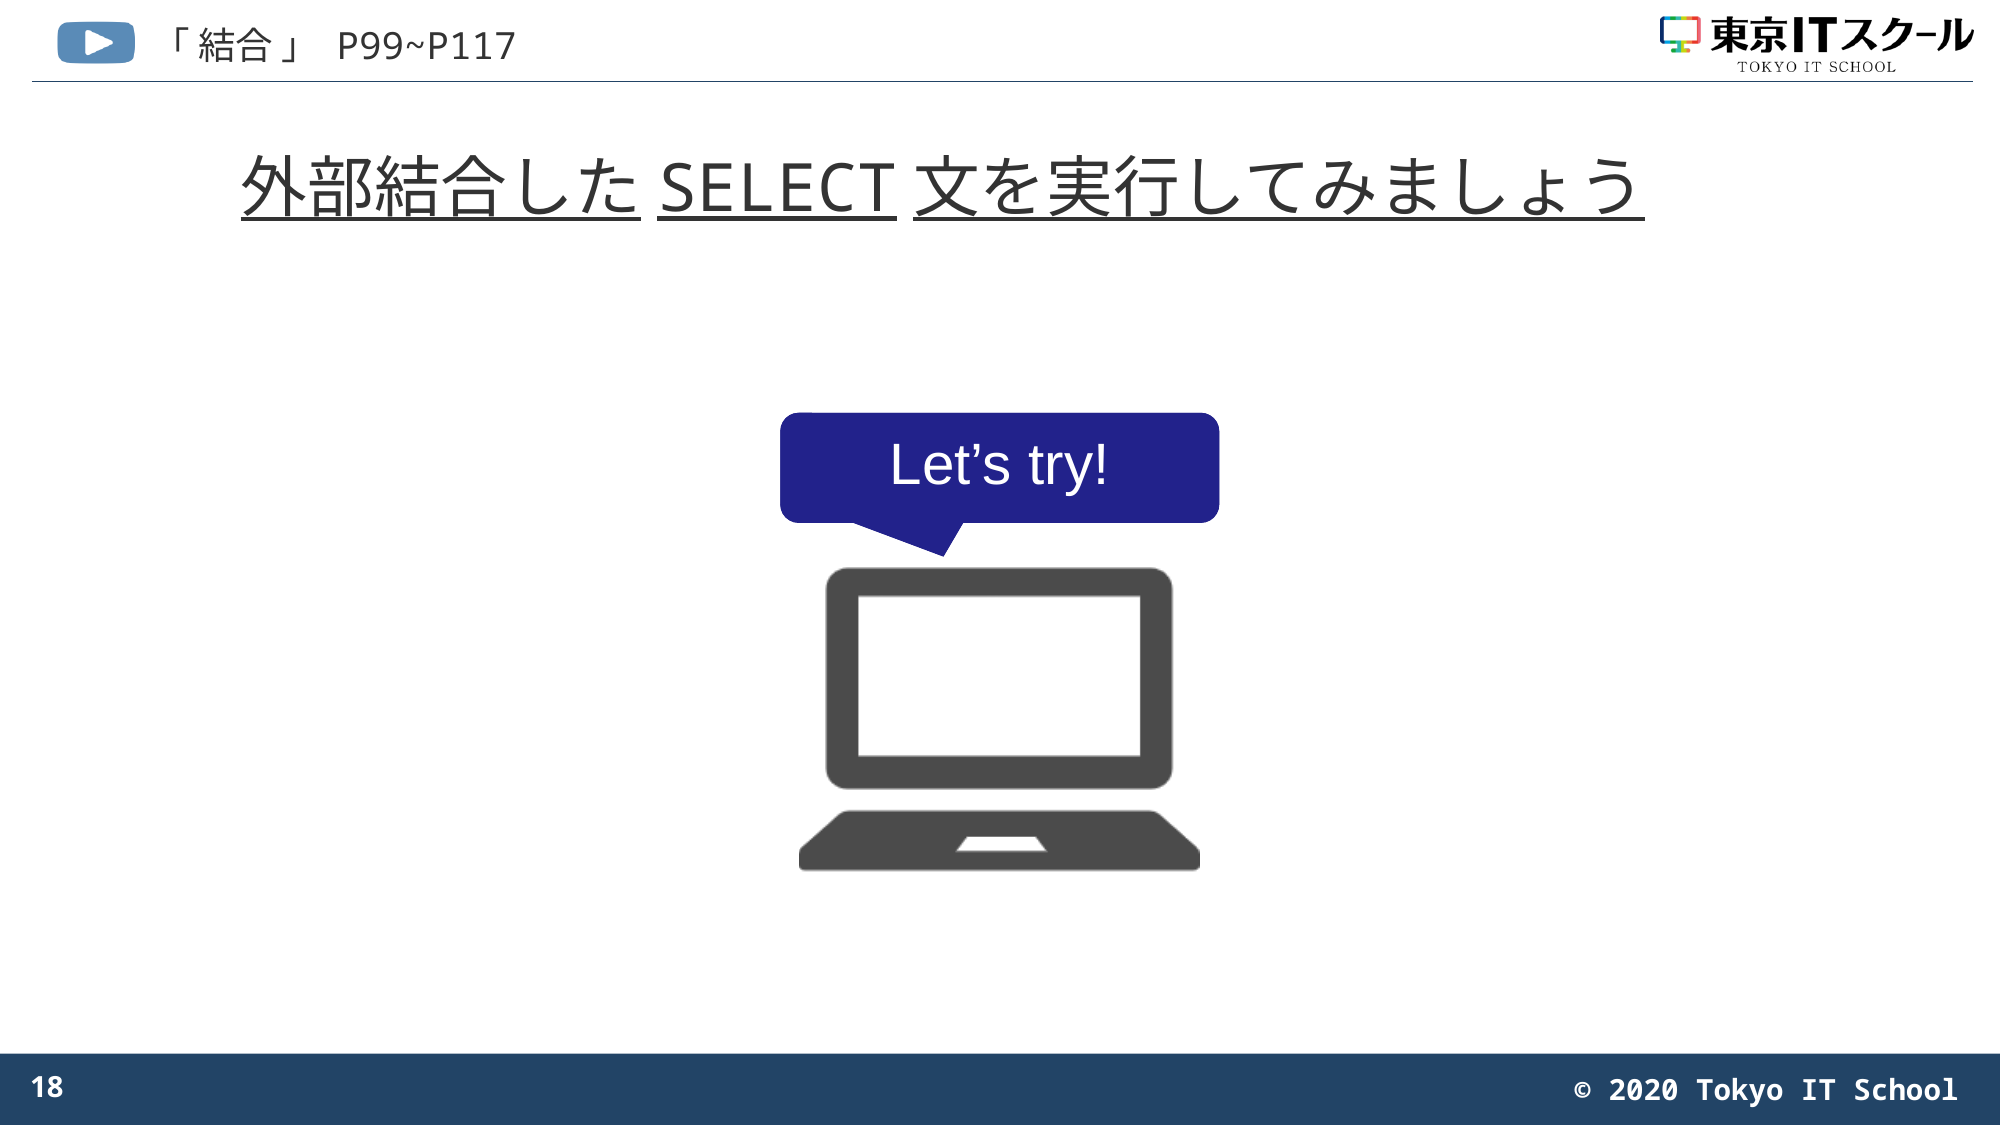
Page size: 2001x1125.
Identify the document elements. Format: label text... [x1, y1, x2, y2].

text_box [780, 412, 1220, 920]
text_box 18 [15, 1058, 466, 1119]
picture [1660, 16, 1974, 72]
text_box [275, 357, 1824, 1072]
text_box 外部結合したSELECT文を実行してみましょう [225, 102, 1774, 278]
text_box [225, 309, 1774, 1023]
text_box [250, 334, 1799, 1048]
